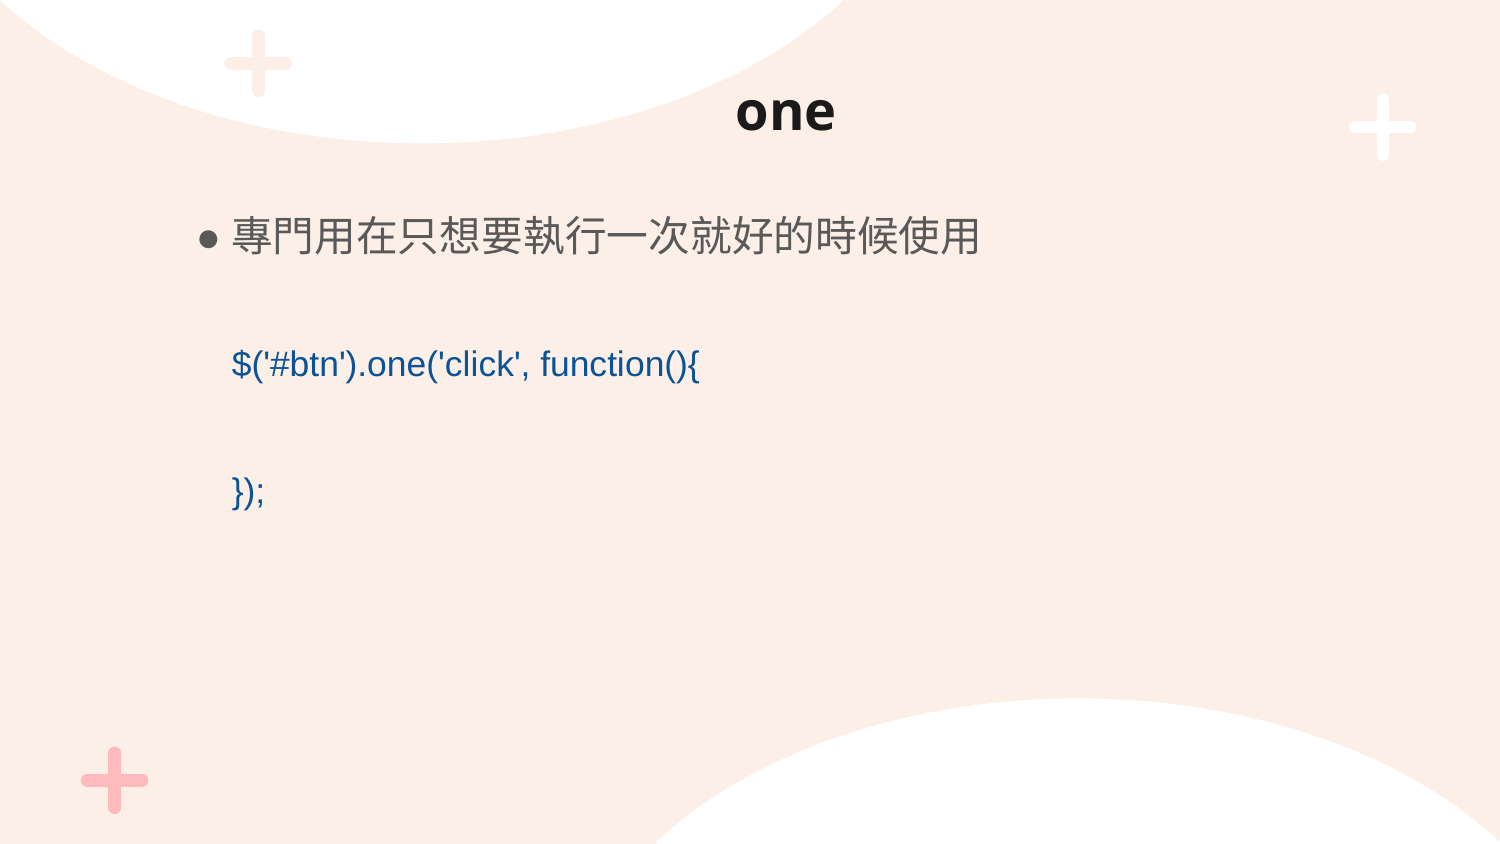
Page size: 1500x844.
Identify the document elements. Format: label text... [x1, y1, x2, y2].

text_box $('#btn').one('click', function(){ }); [216, 304, 1029, 520]
list ●專門用在只想要執行一次就好的時候使用 [195, 172, 1420, 793]
title one [115, 67, 1383, 163]
